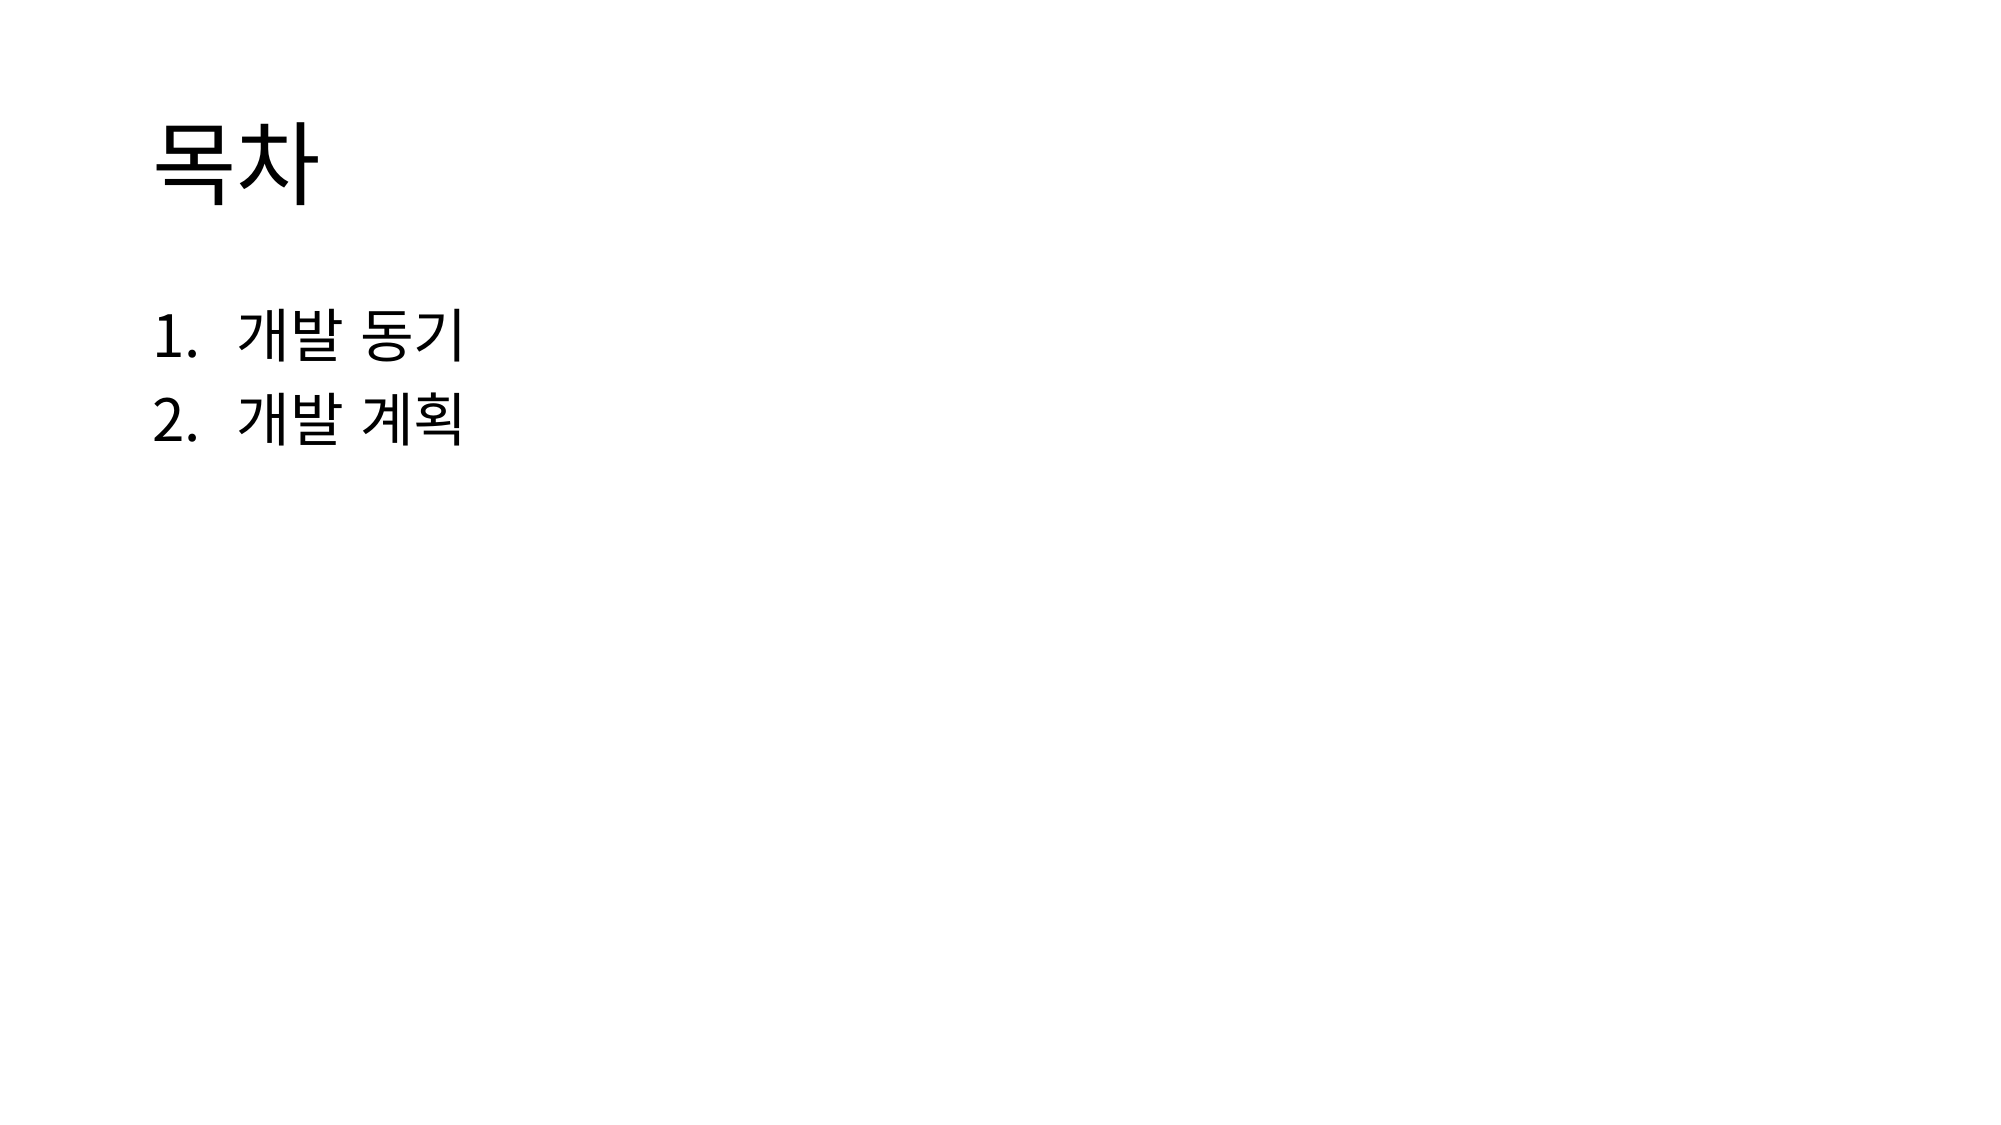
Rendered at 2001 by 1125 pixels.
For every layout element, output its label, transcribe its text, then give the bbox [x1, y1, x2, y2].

list 개발 동기 개발 계획 [137, 299, 1863, 1014]
title 목차 [137, 59, 1863, 278]
